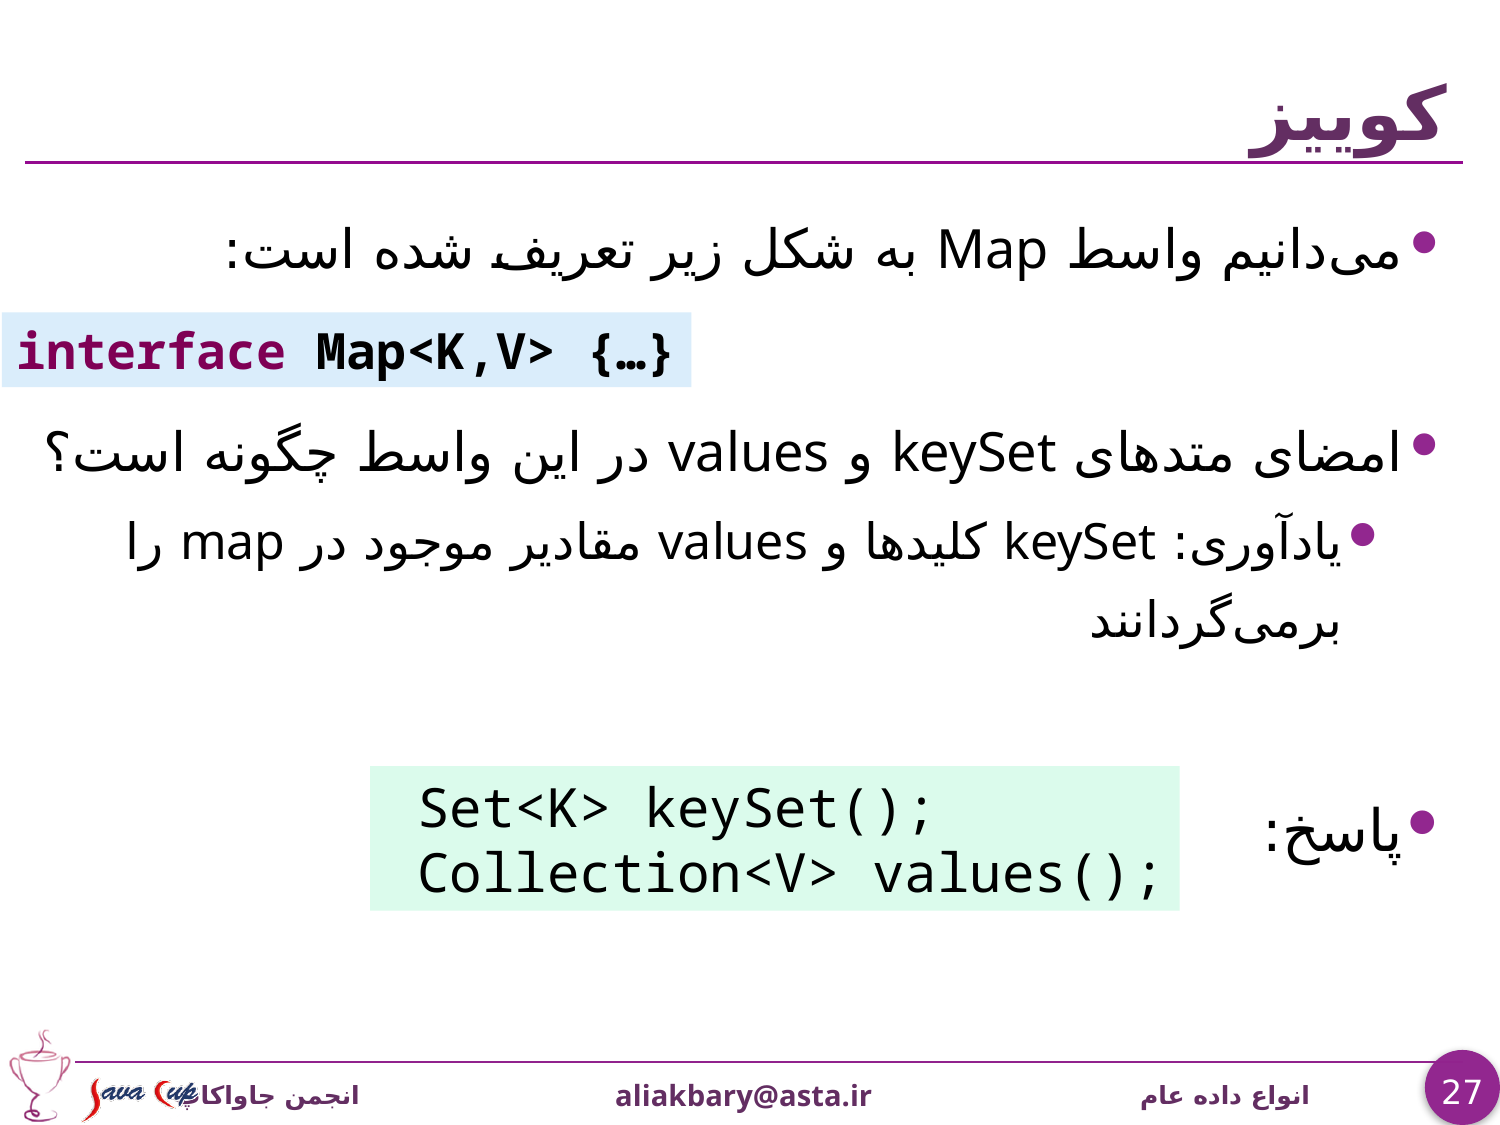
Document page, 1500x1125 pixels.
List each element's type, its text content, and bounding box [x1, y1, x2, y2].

picture [6, 1028, 75, 1125]
picture [79, 1076, 200, 1125]
title کوییز [24, 37, 1463, 163]
list می‌دانیم واسط Map به شکل زیر تعریف شده است: امضای متدهای keySet و values در این واسط چگونه است؟ یادآوری: keySet کلیدها و values مقادیر موجود در map را برمی‌گردانند پاسخ: [24, 187, 1463, 1063]
text_box Set<K> keySet(); Collection<V> values(); [370, 766, 1180, 911]
text_box interface Map<K,V> {…} [1, 312, 692, 388]
